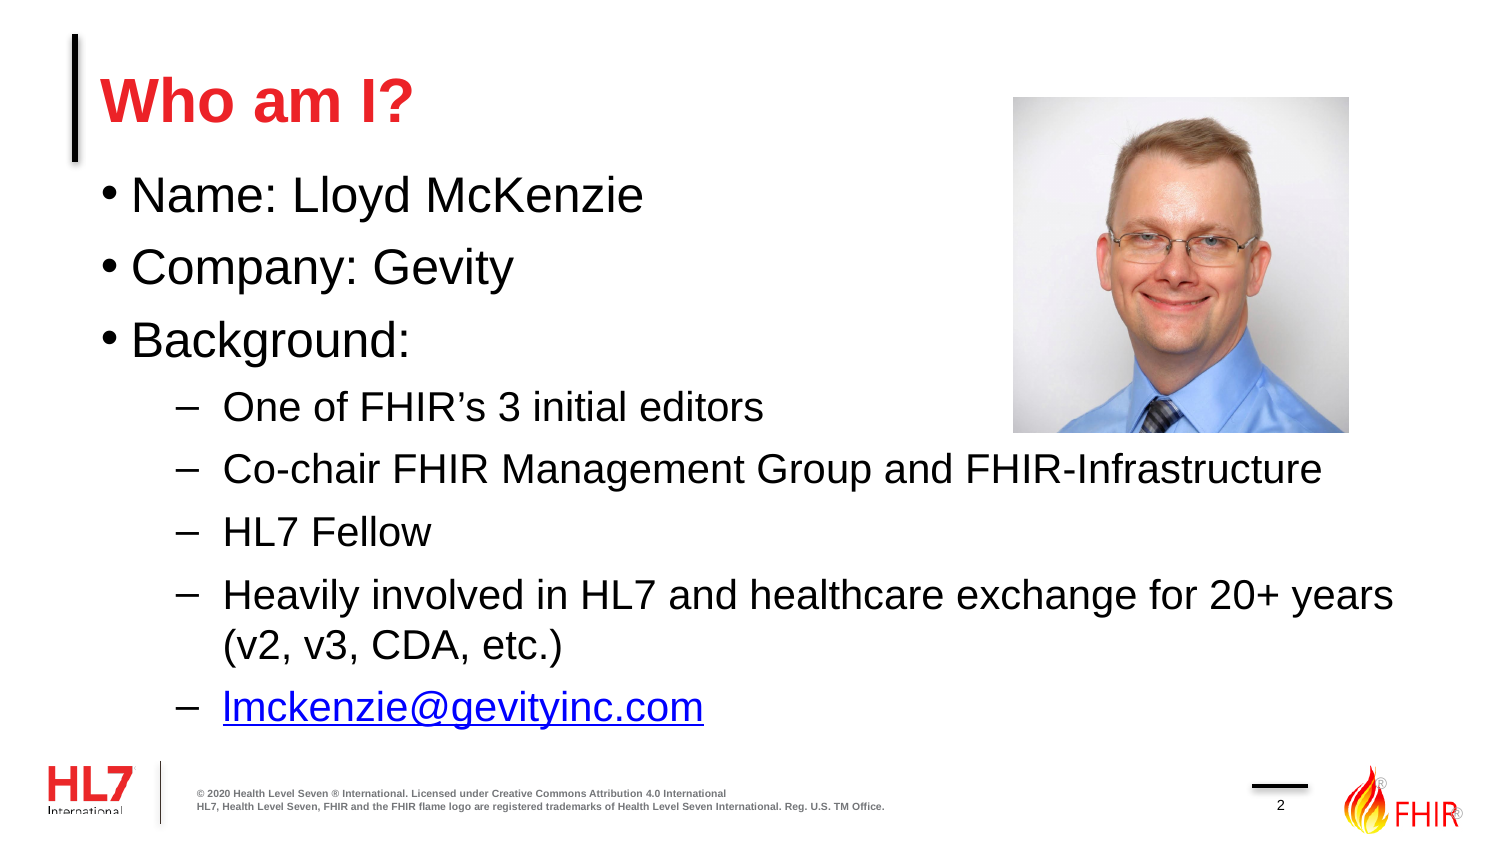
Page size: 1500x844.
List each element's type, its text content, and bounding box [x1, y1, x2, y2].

slide_number 2 [1258, 786, 1304, 813]
footer © 2020 Health Level Seven ® International. Licensed under Creative Commons Attribution 4.0 International HL7, Health Level Seven, FHIR and the FHIR flame logo are registered trademarks of Health Level Seven International. Reg. U.S. TM Office. [196, 786, 941, 813]
list Name: Lloyd McKenzie Company: Gevity Background: One of FHIR’s 3 initial editors Co-chair FHIR Management Group and FHIR-Infrastructure HL7 Fellow Heavily involved in HL7 and healthcare exchange for 20+ years (v2, v3, CDA, etc.) lmckenzie@gevityinc.com [100, 162, 1451, 731]
picture [1339, 760, 1463, 837]
picture [1012, 97, 1349, 434]
title Who am I? [100, 33, 1451, 162]
